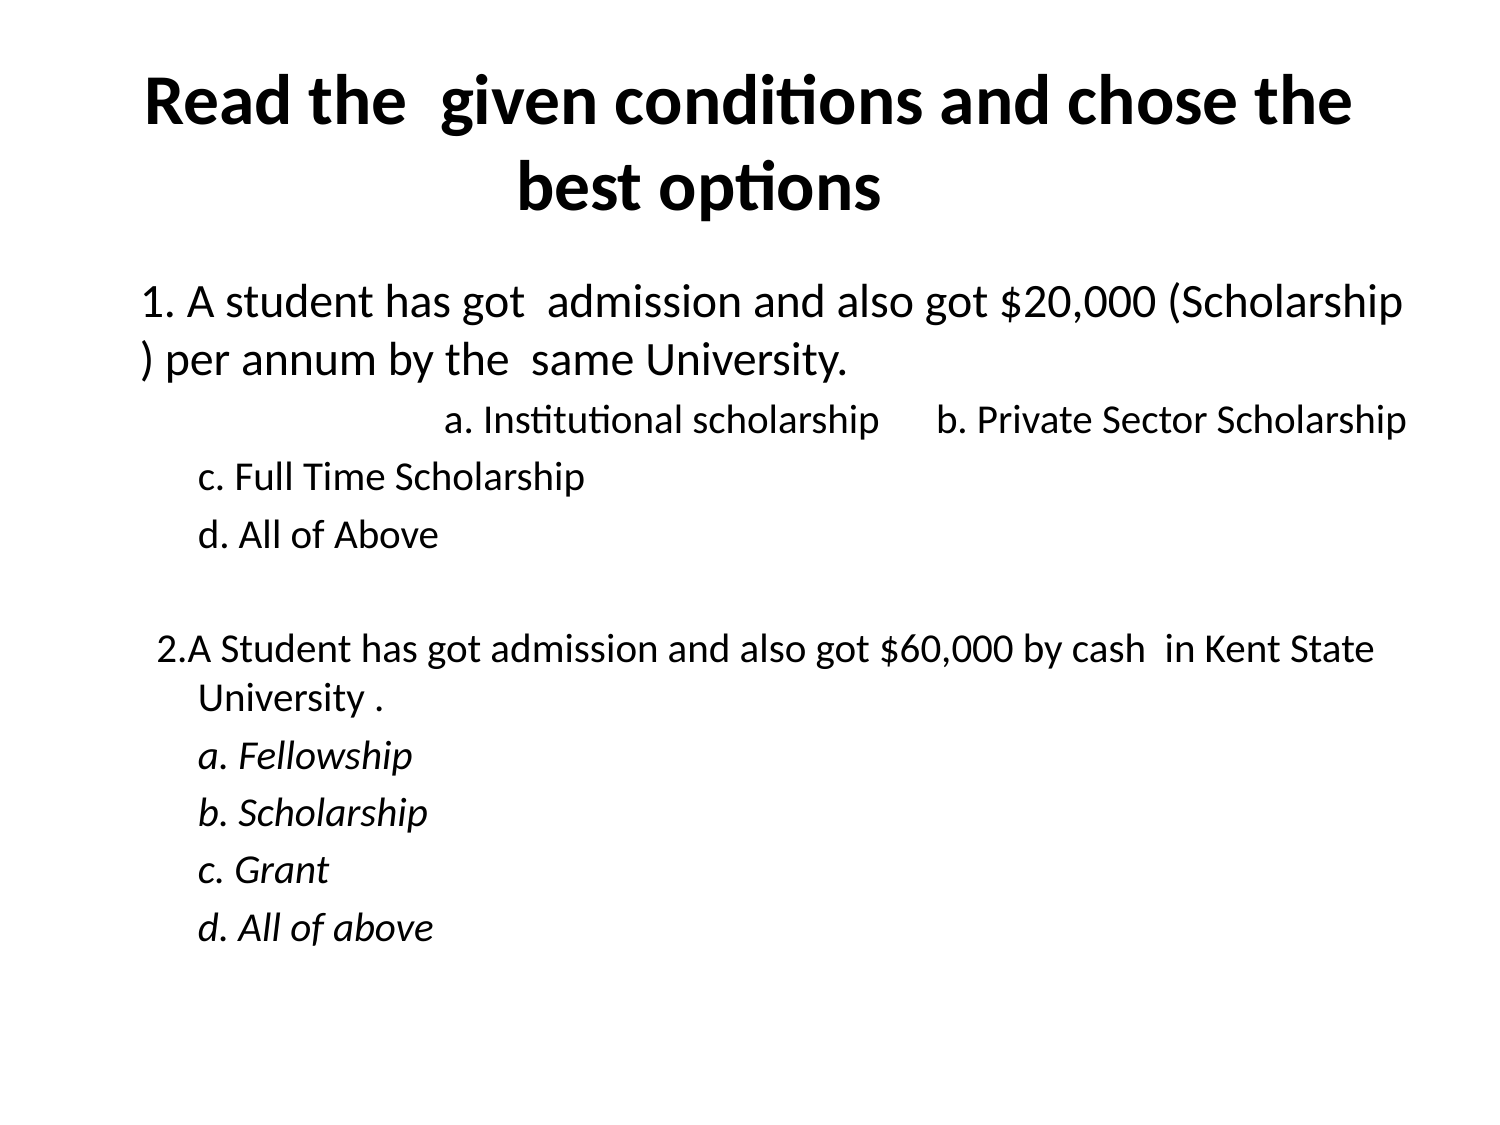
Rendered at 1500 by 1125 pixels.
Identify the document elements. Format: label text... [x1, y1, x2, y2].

title Read the given conditions and chose the best options [75, 45, 1425, 233]
list 1. A student has got admission and also got $20,000 (Scholarship ) per annum by the same University. a. Institutional scholarship b. Private Sector Scholarship c. Full Time Scholarship d. All of Above 2.A Student has got admission and also got $60,000 by cash in Kent State University . a. Fellowship b. Scholarship c. Grant d. All of above [75, 262, 1425, 1000]
